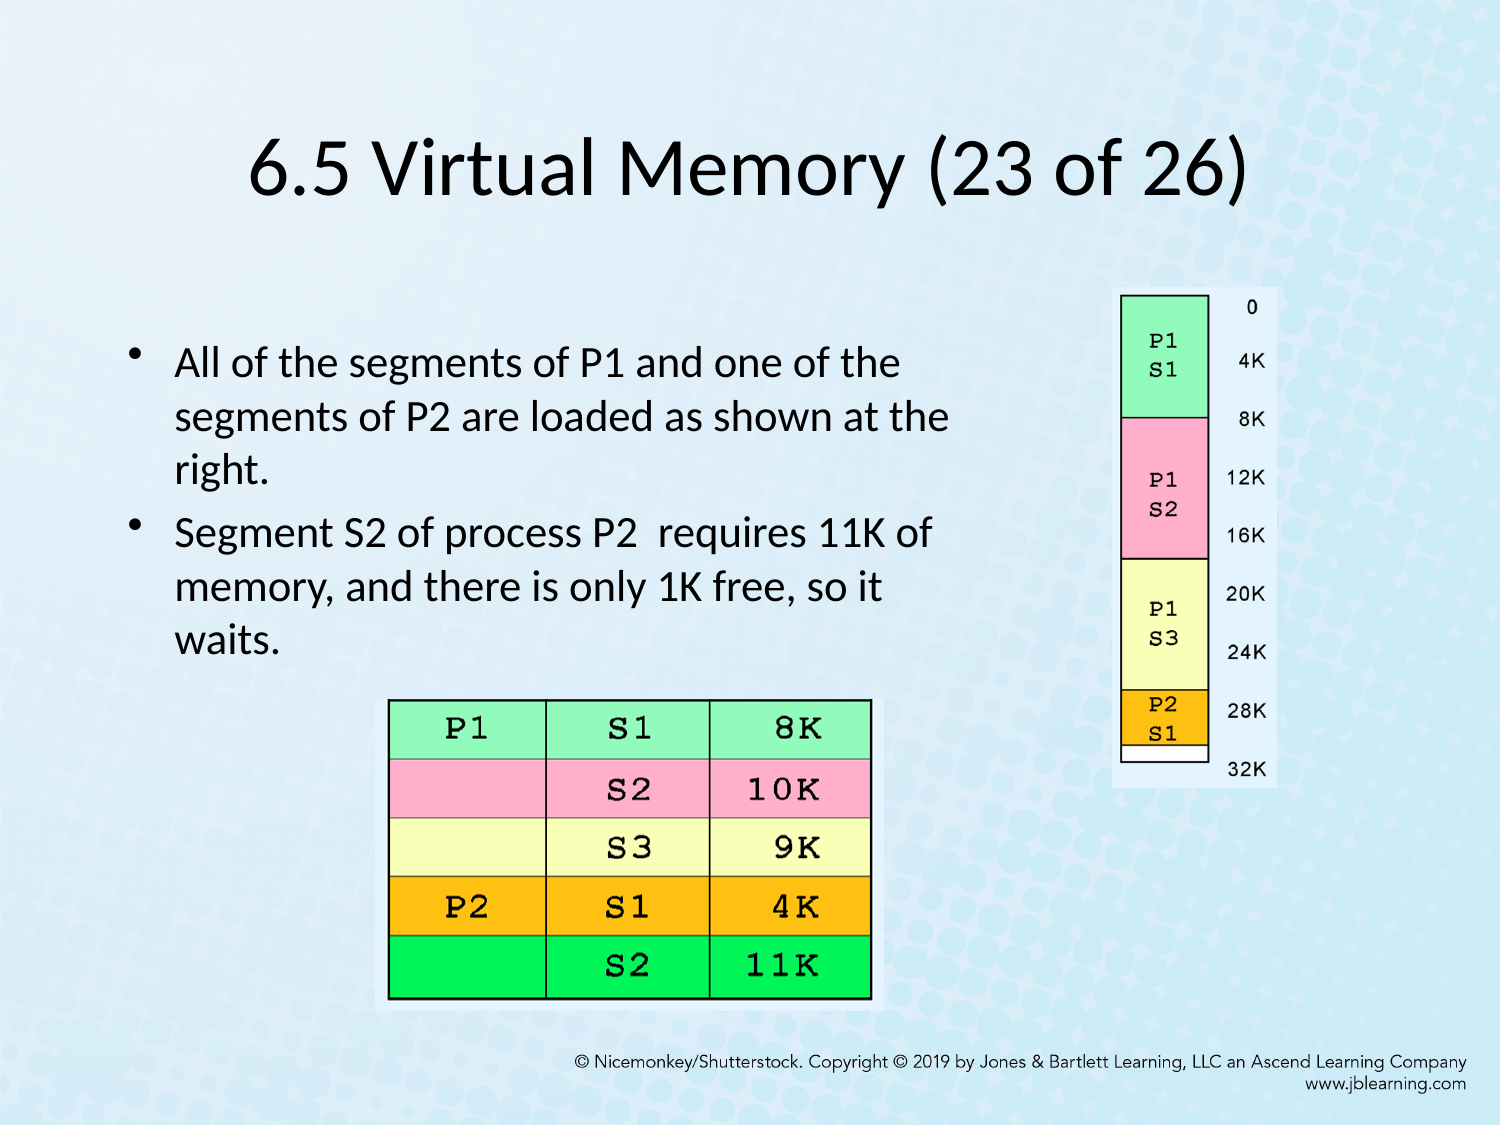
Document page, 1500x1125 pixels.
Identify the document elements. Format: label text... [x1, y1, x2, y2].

picture [0, 0, 1500, 1125]
title 6.5 Virtual Memory (23 of 26) [112, 62, 1388, 263]
list All of the segments of P1 and one of the segments of P2 are loaded as shown at the right. Segment S2 of process P2 requires 11K of memory, and there is only 1K free, so it waits. [112, 324, 1013, 675]
